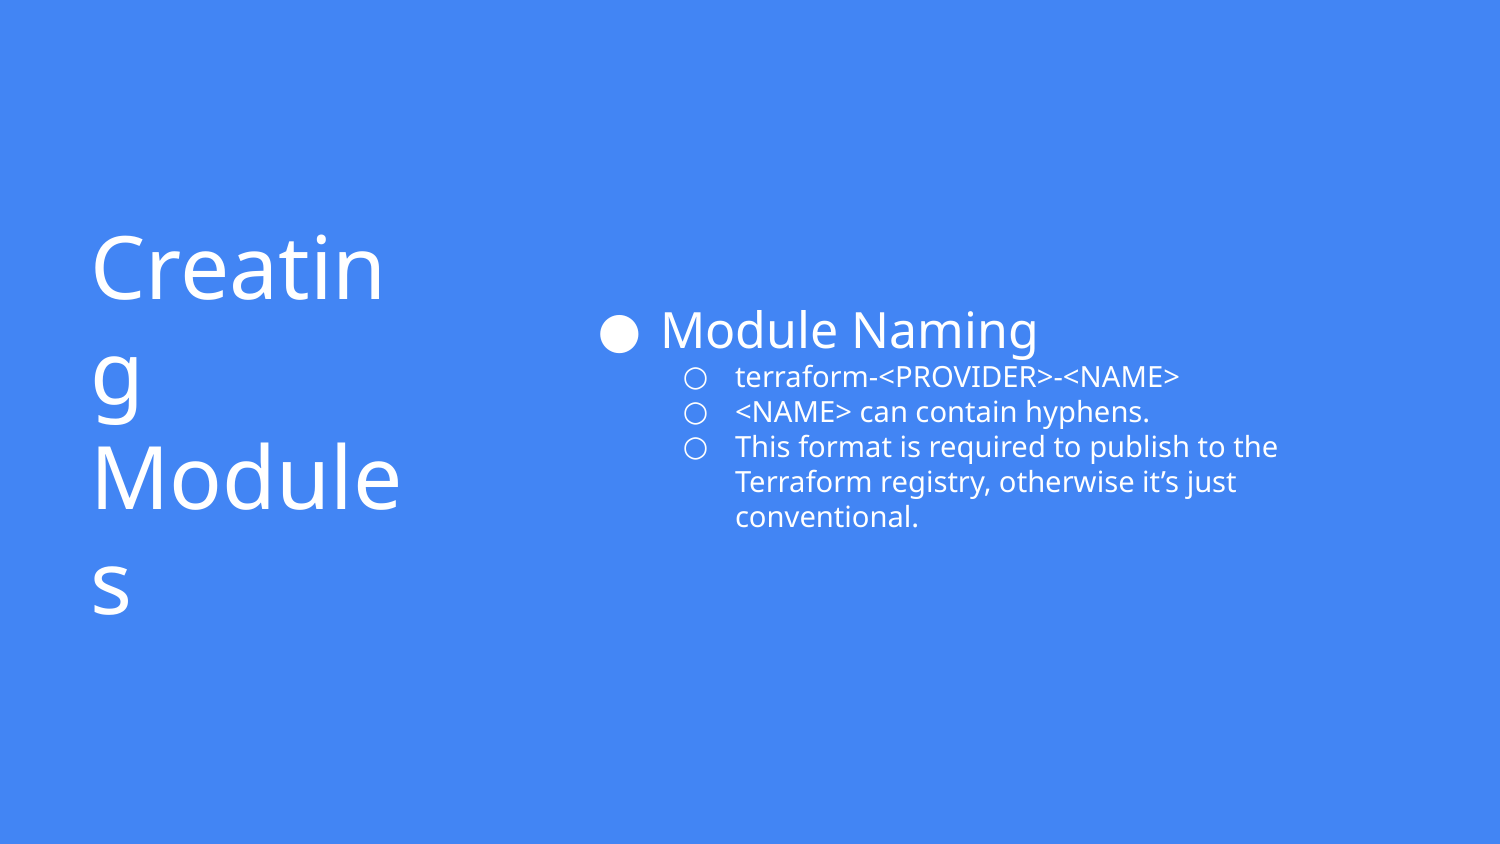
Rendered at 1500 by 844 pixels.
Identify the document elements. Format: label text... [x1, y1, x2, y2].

text_box [631, 44, 1457, 813]
text_box Module Naming terraform-<PROVIDER>-<NAME> <NAME> can contain hyphens. This format is required to publish to the Terraform registry, otherwise it’s just conventional. [569, 62, 1417, 769]
title Creating Modules [75, 338, 443, 505]
